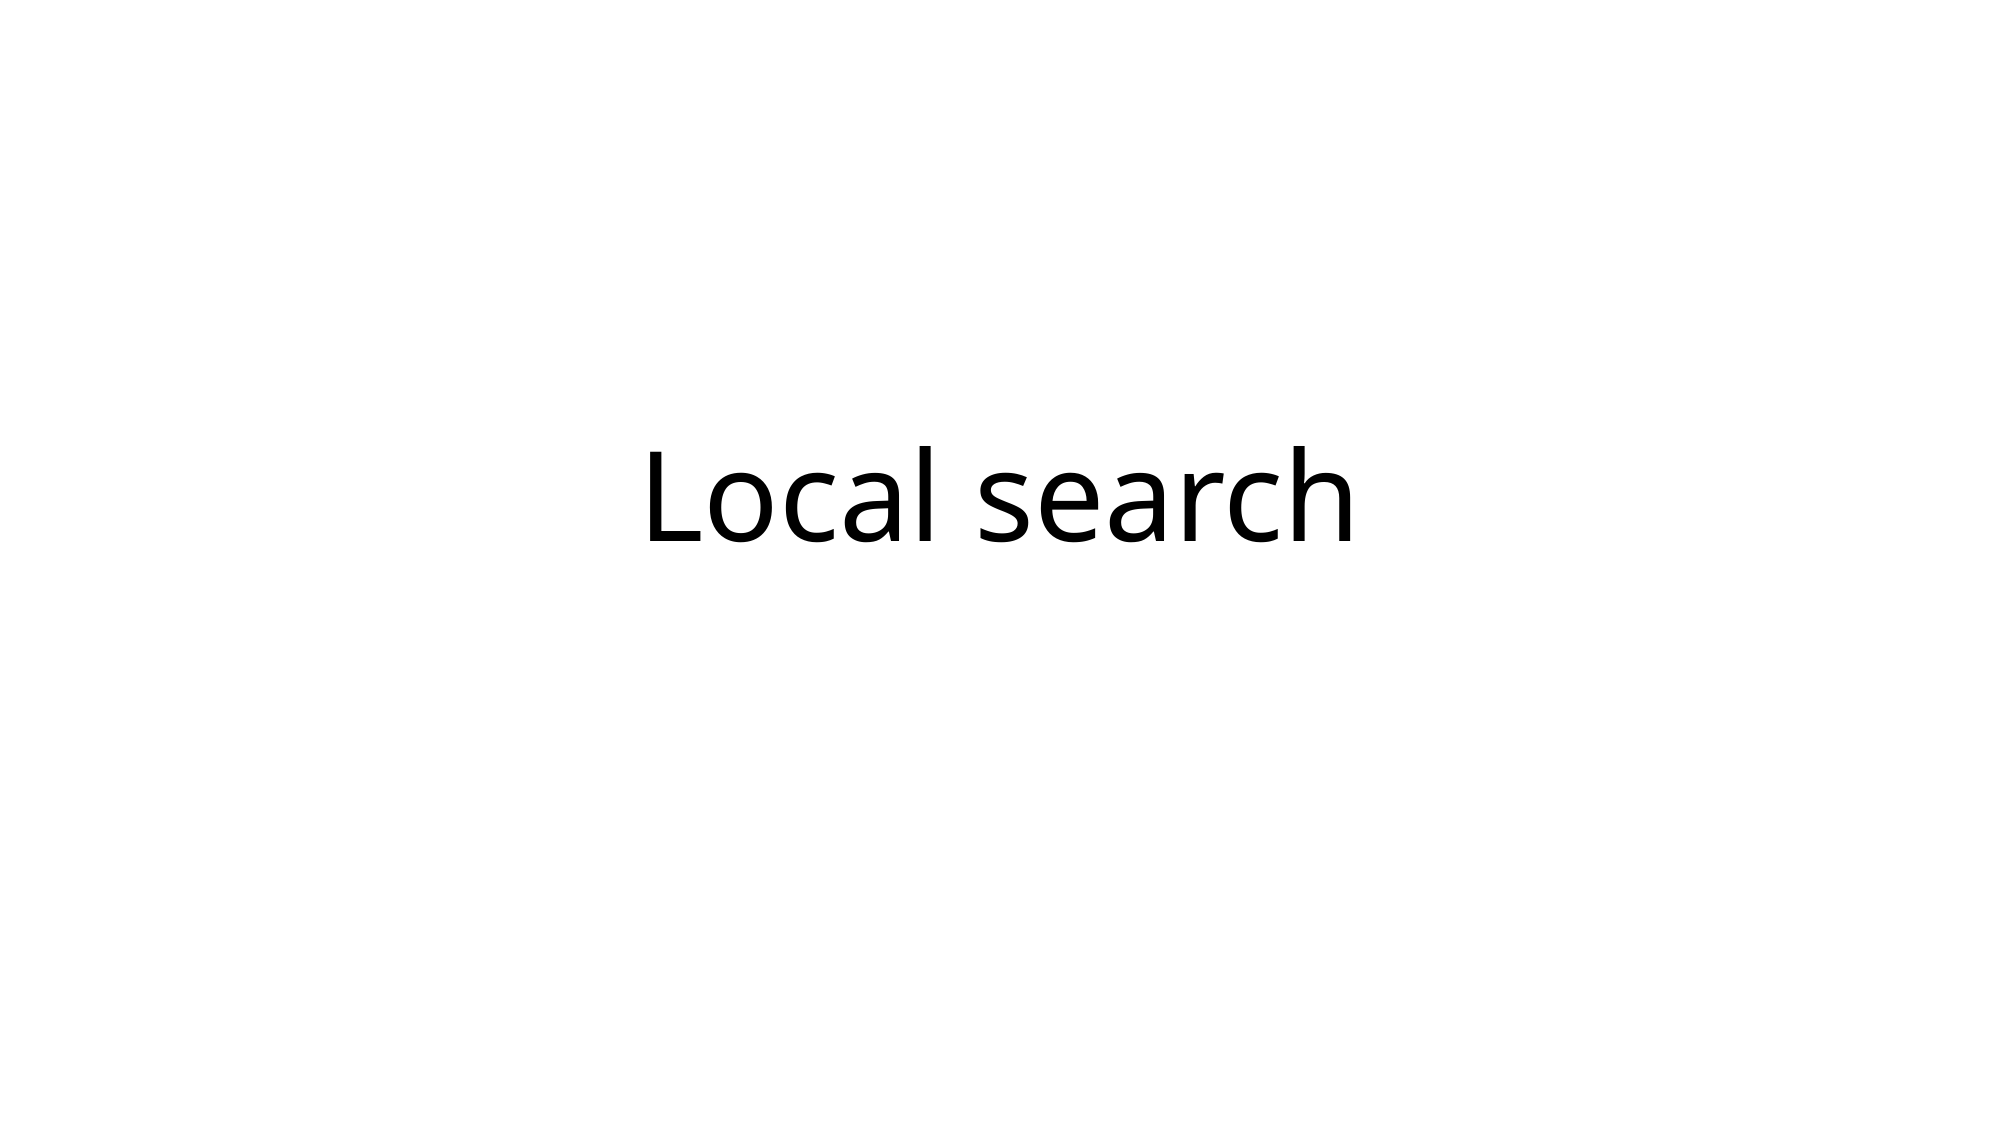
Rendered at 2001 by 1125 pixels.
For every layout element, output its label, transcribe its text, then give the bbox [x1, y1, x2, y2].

title Local search [249, 184, 1750, 576]
